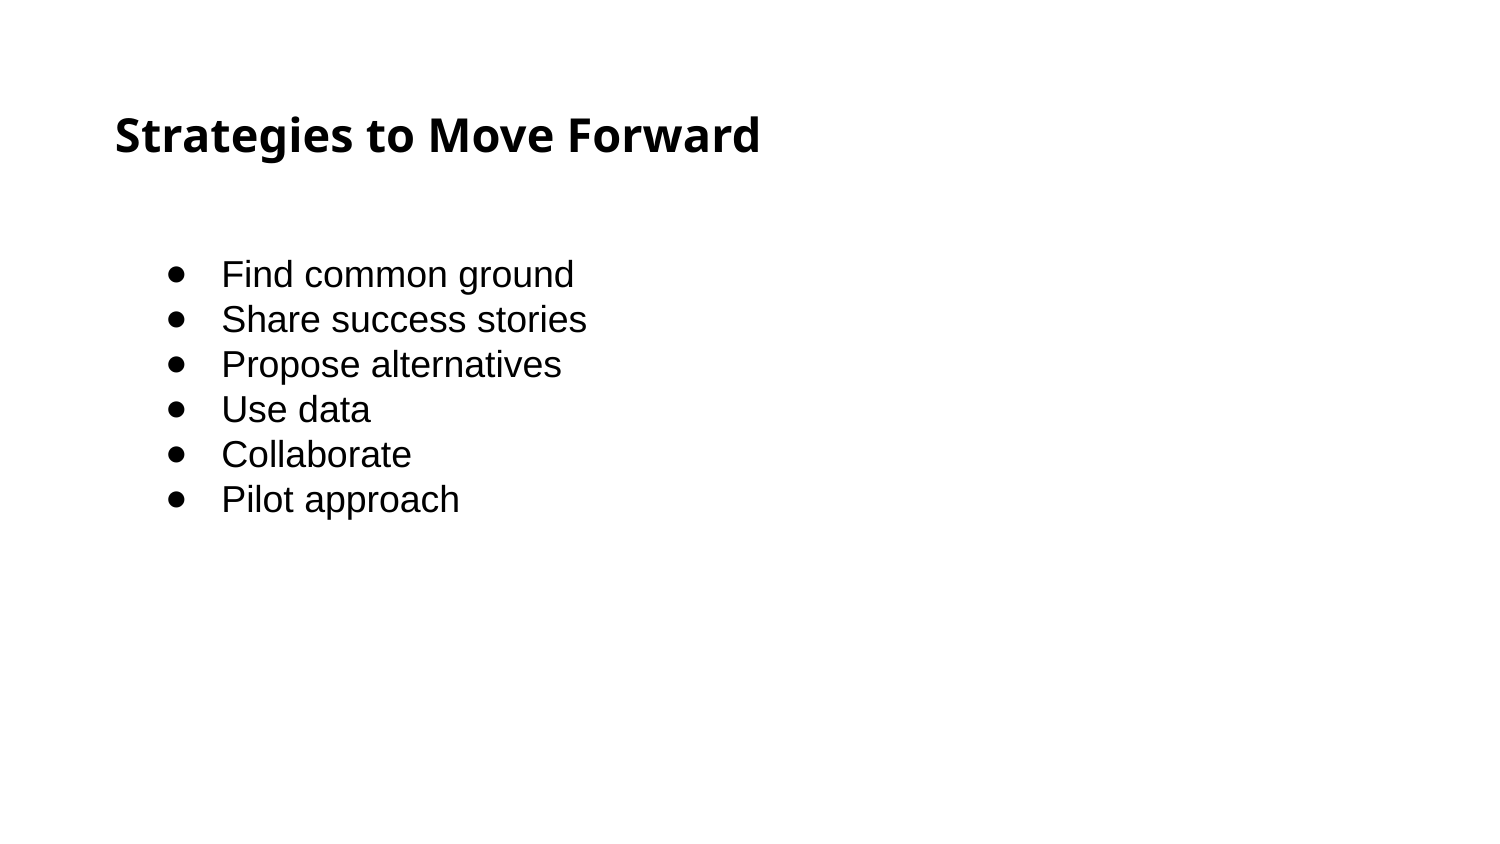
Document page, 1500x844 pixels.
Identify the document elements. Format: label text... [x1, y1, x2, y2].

text_box [99, 157, 655, 213]
text_box Strategies to Move Forward [99, 99, 1307, 157]
text_box Find common ground Share success stories Propose alternatives Use data Collaborate Pilot approach [131, 234, 1223, 535]
